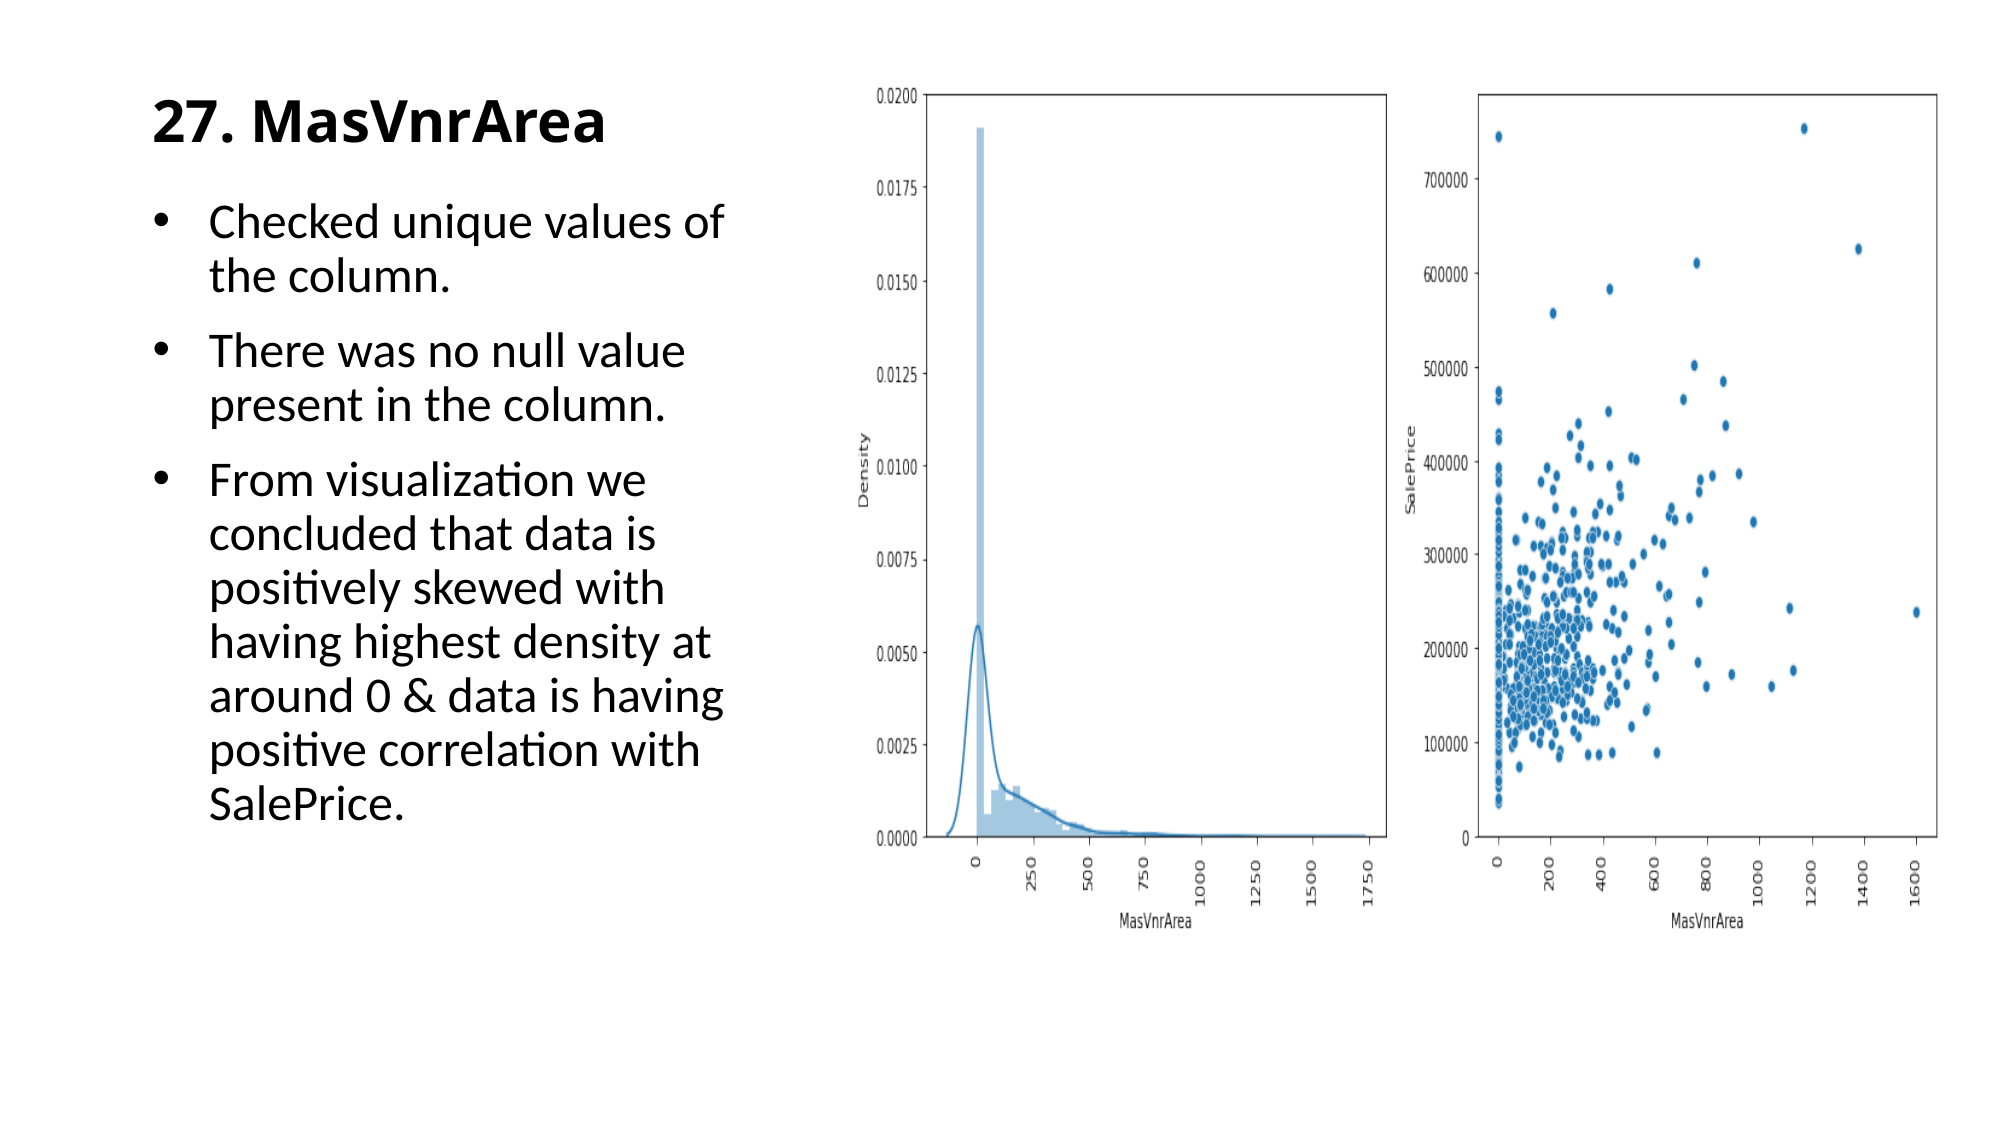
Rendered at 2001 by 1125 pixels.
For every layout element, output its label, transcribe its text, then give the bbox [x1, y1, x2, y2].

list Checked unique values of the column. There was no null value present in the column. From visualization we concluded that data is positively skewed with having highest density at around 0 & data is having positive correlation with SalePrice. [137, 188, 783, 1009]
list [850, 74, 1945, 945]
title 27. MasVnrArea [137, 75, 783, 163]
